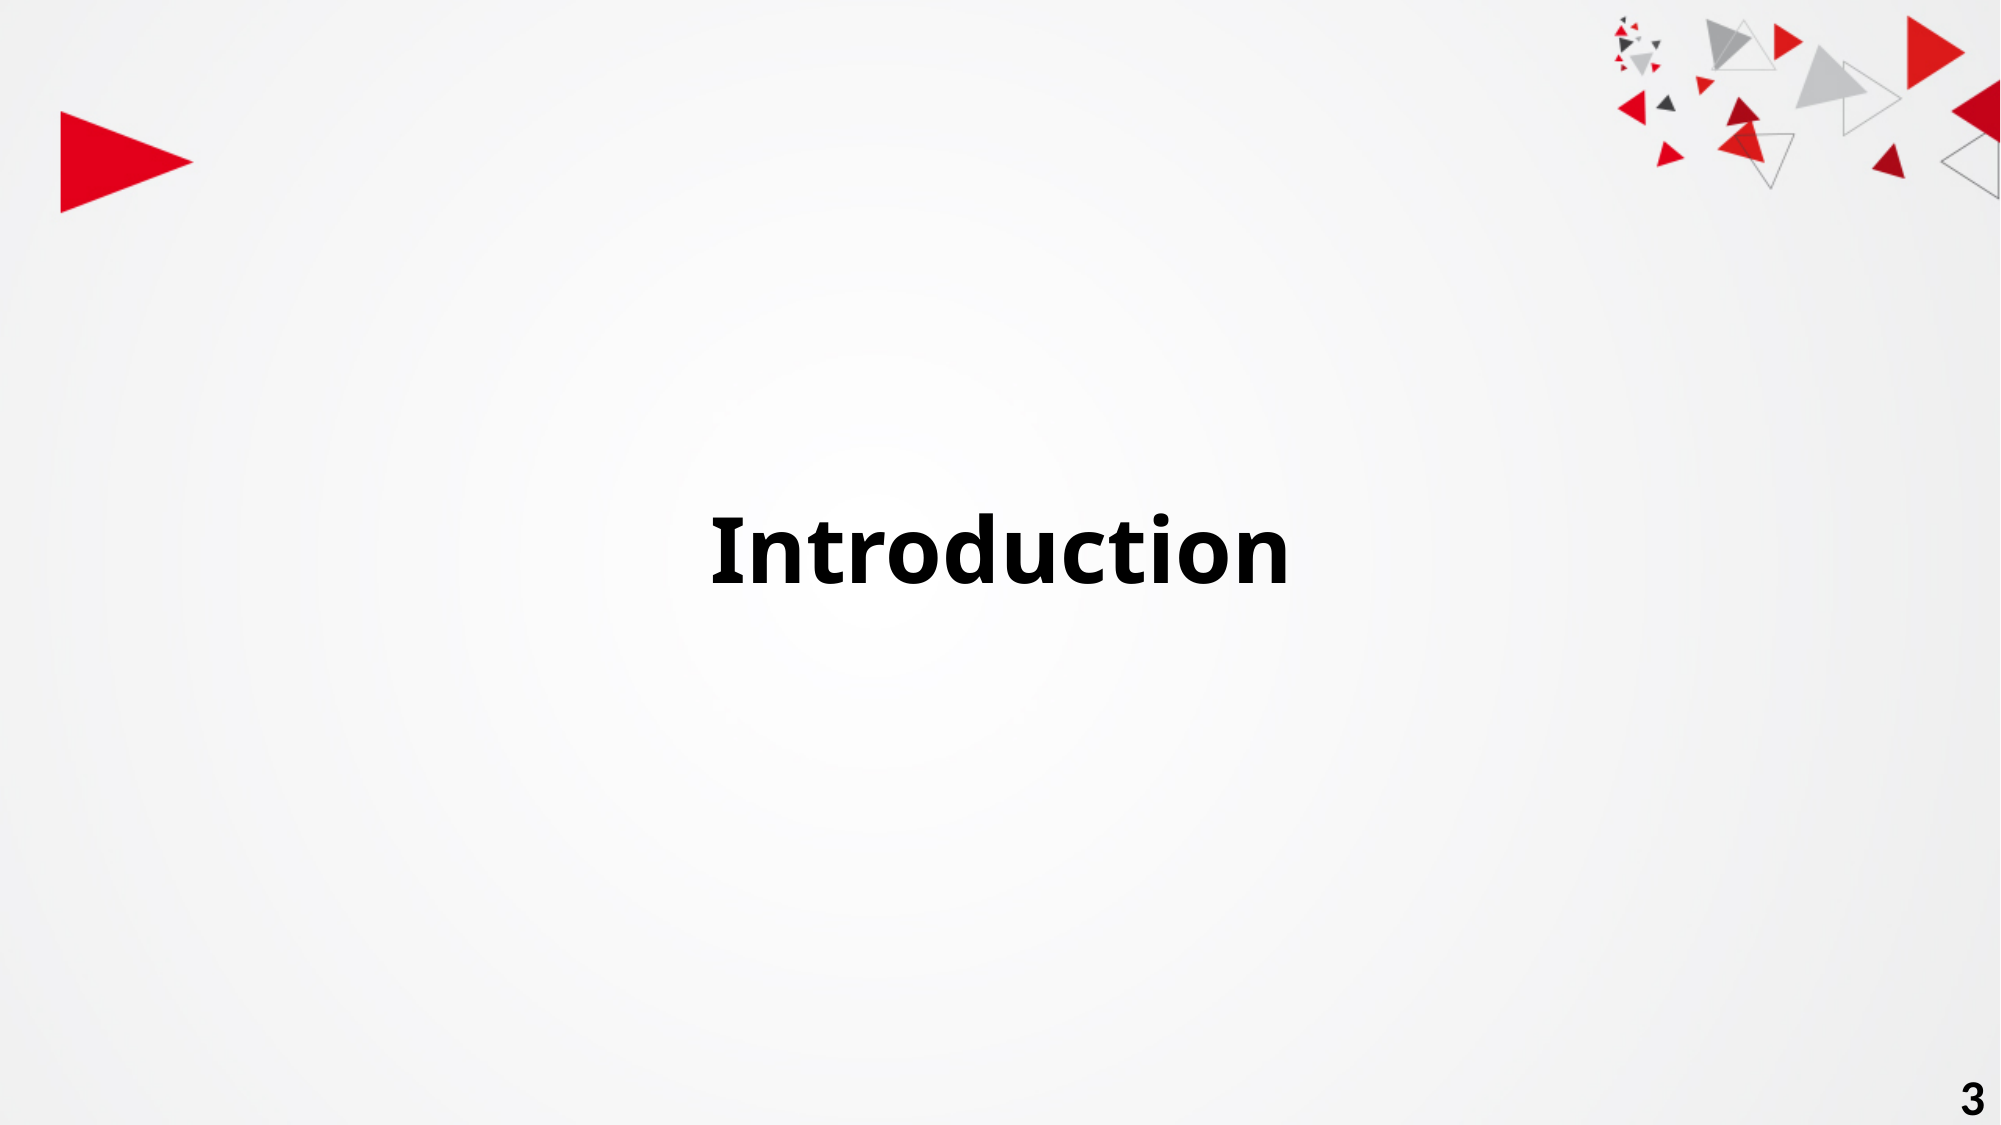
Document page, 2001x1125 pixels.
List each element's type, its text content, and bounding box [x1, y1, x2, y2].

title Introduction [61, 445, 1942, 664]
picture [0, 0, 2001, 1125]
slide_number 3 [1550, 1065, 2000, 1125]
